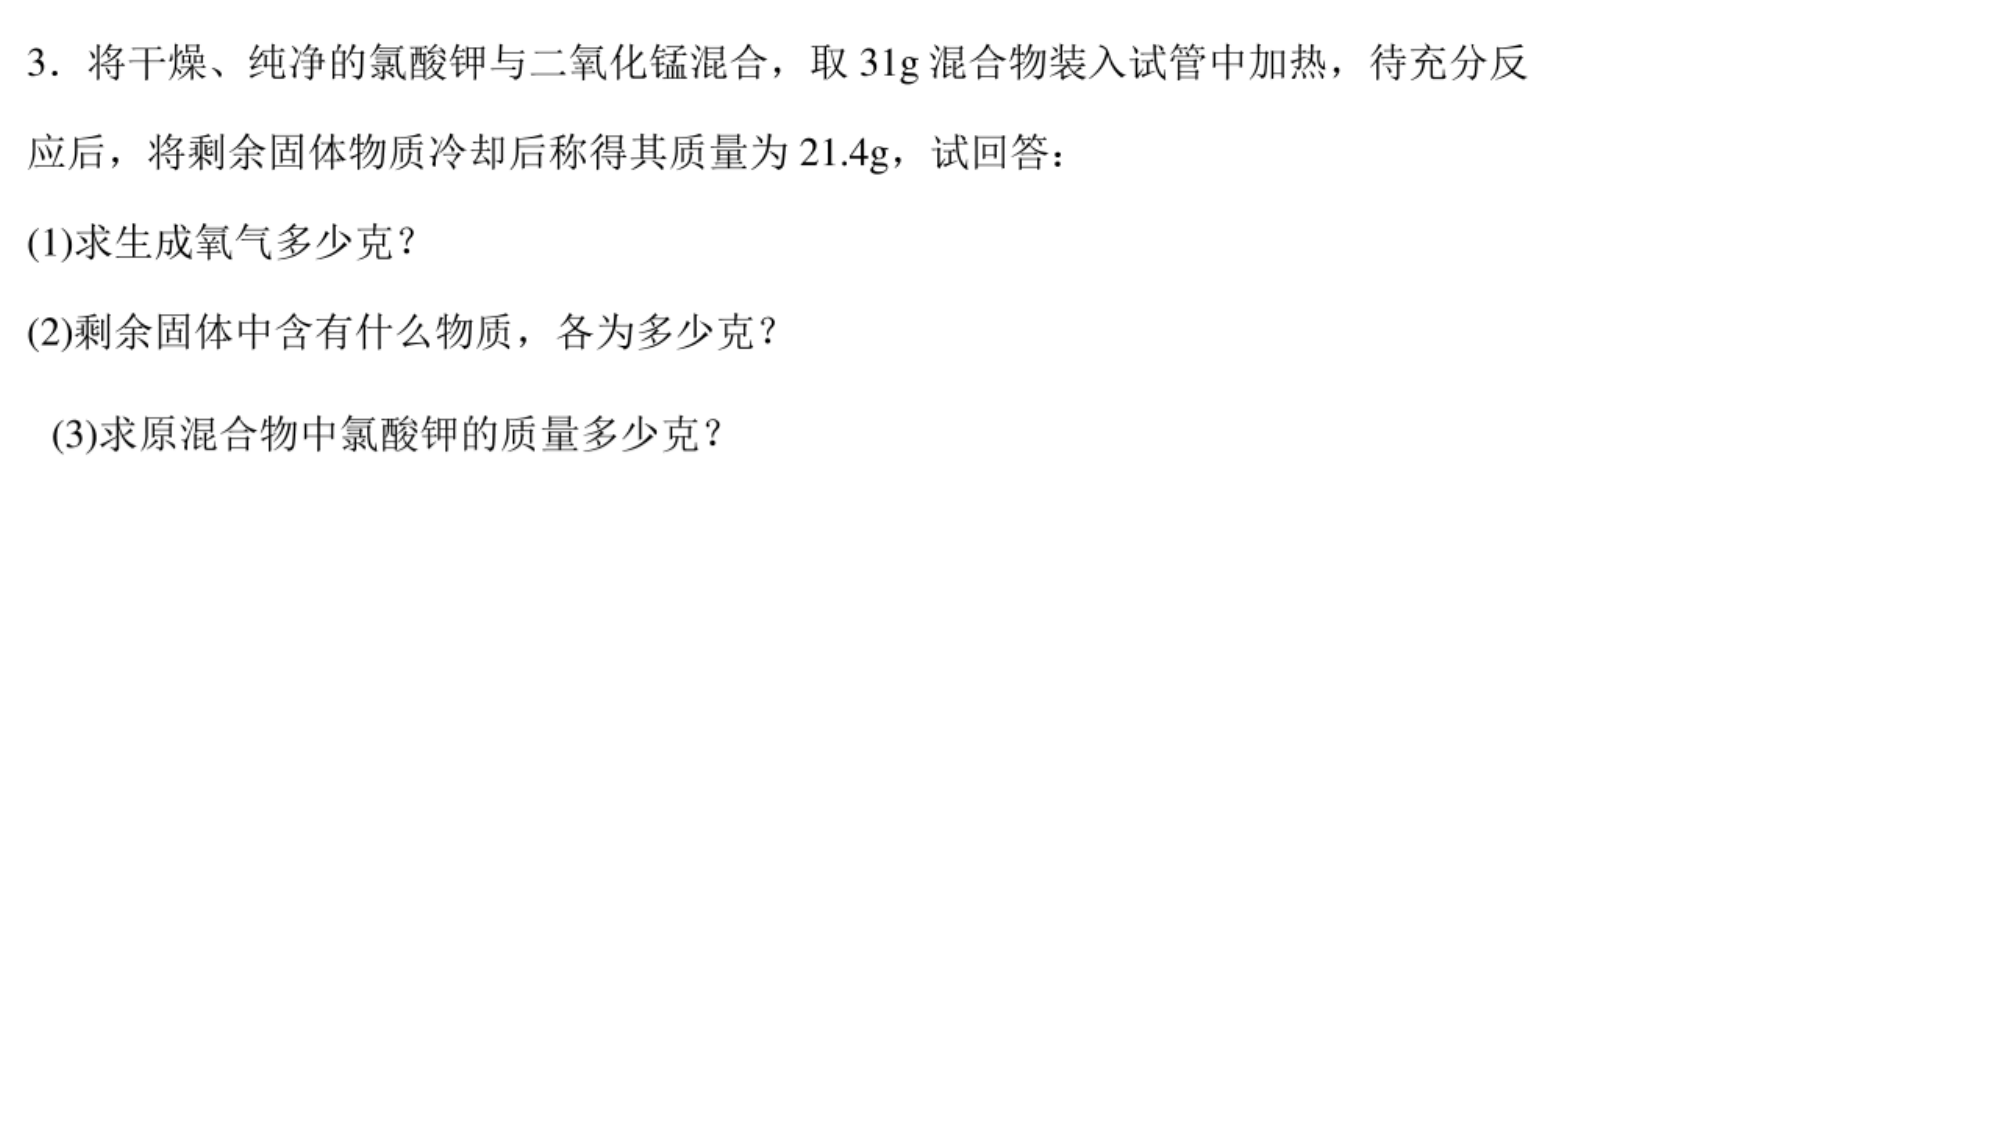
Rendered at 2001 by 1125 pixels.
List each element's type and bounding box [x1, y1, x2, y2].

picture [0, 372, 782, 513]
picture [0, 0, 1597, 368]
